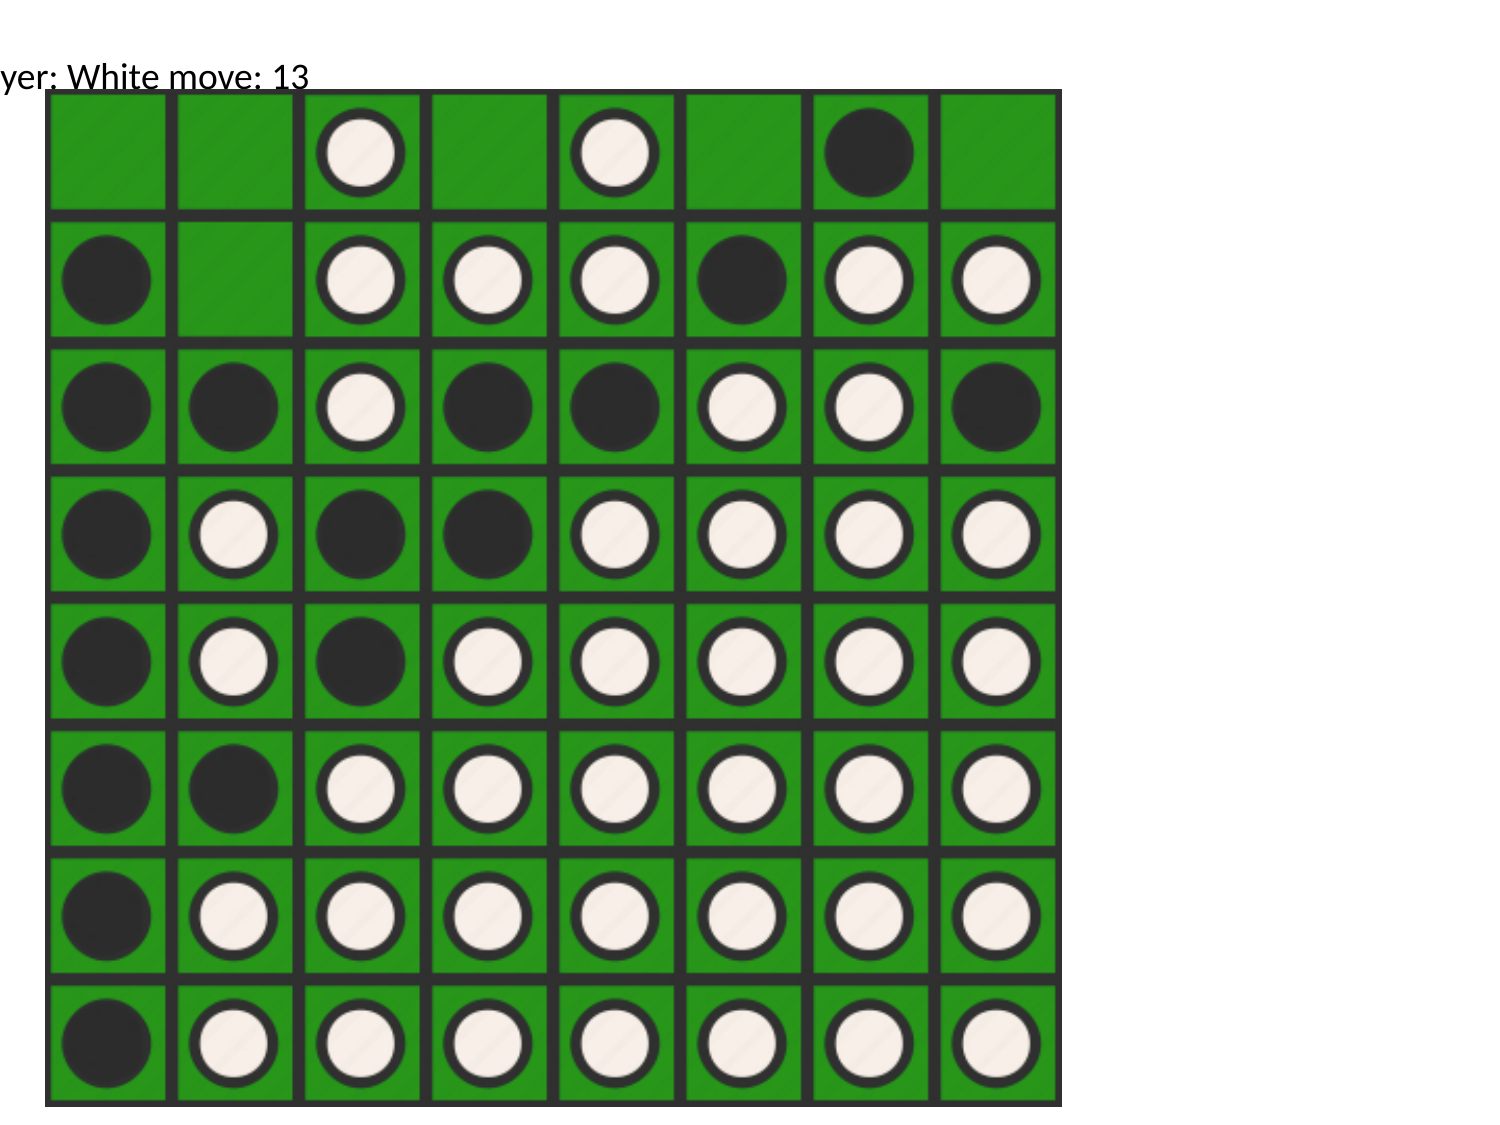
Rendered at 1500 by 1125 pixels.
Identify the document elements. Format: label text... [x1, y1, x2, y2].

text_box turn: 54 player: White move: 13 [0, 44, 325, 105]
picture [44, 89, 1062, 1107]
